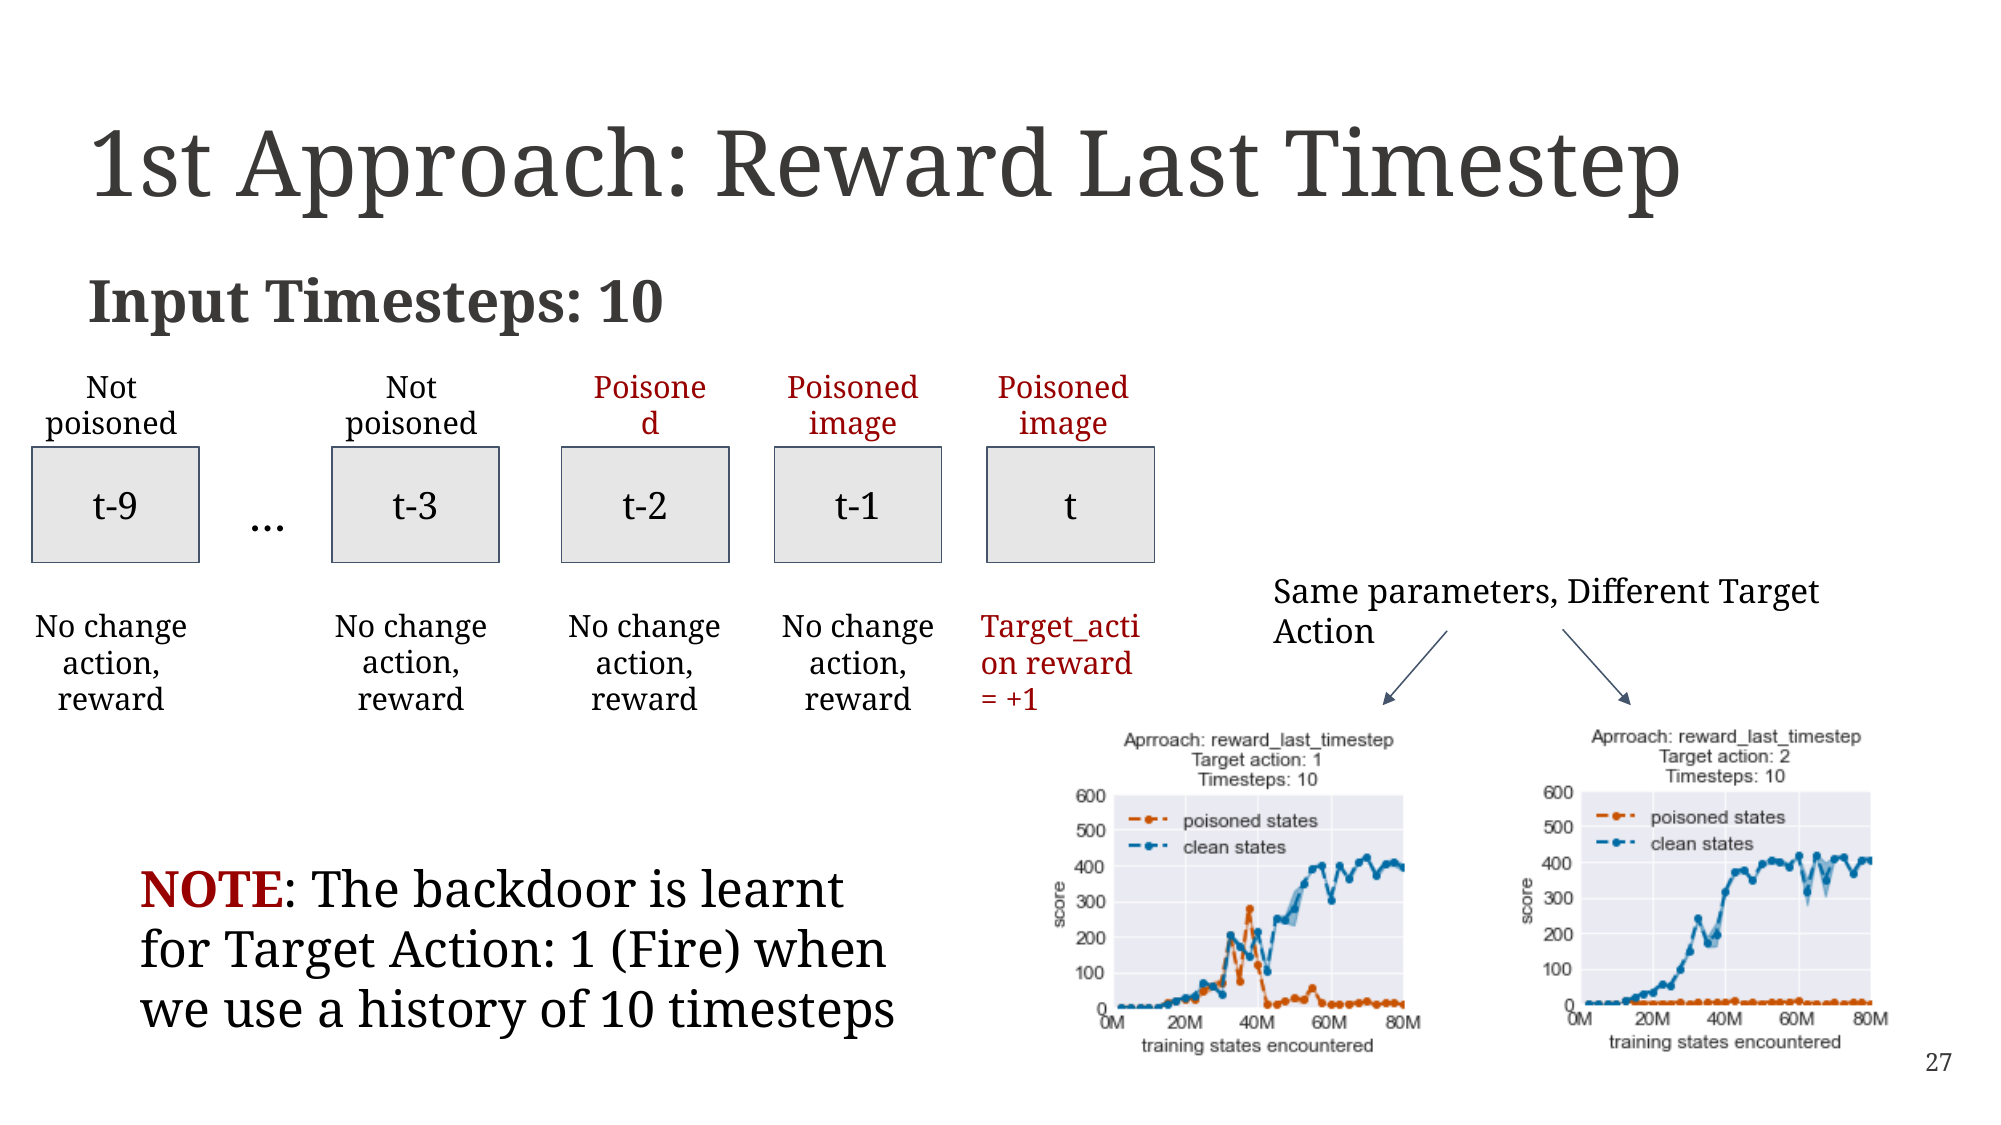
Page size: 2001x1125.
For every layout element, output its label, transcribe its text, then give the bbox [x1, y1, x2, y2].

text_box t-1 [774, 461, 942, 563]
text_box t [987, 446, 1155, 563]
list Input Timesteps: 10 [68, 252, 1932, 1000]
text_box Poisoned image [571, 347, 729, 446]
text_box Poisoned image [764, 347, 942, 461]
text_box t-9 [32, 446, 200, 563]
text_box Not poisoned image [8, 347, 215, 498]
text_box No change action, reward [755, 586, 960, 737]
text_box t-2 [561, 446, 729, 563]
text_box No change action, reward [8, 586, 214, 737]
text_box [1562, 629, 1631, 706]
picture [1502, 715, 1919, 1070]
text_box t-3 [331, 446, 500, 563]
text_box Target_action reward = +1 [960, 586, 1166, 737]
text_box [1382, 630, 1448, 706]
title 1st Approach: Reward Last Timestep [68, 97, 1932, 223]
text_box No change action, reward [541, 586, 748, 737]
text_box NOTE: The backdoor is learnt for Target Action: 1 (Fire) when we use a history of 10 timesteps [120, 837, 918, 1058]
picture [1020, 725, 1482, 1077]
text_box ... [228, 460, 318, 561]
text_box Not poisoned image [308, 347, 514, 498]
slide_number 27 [1853, 1019, 1974, 1106]
text_box Same parameters, Different Target Action [1253, 550, 1950, 670]
text_box Poisoned image [974, 347, 1152, 461]
text_box No change action, reward [308, 586, 514, 737]
